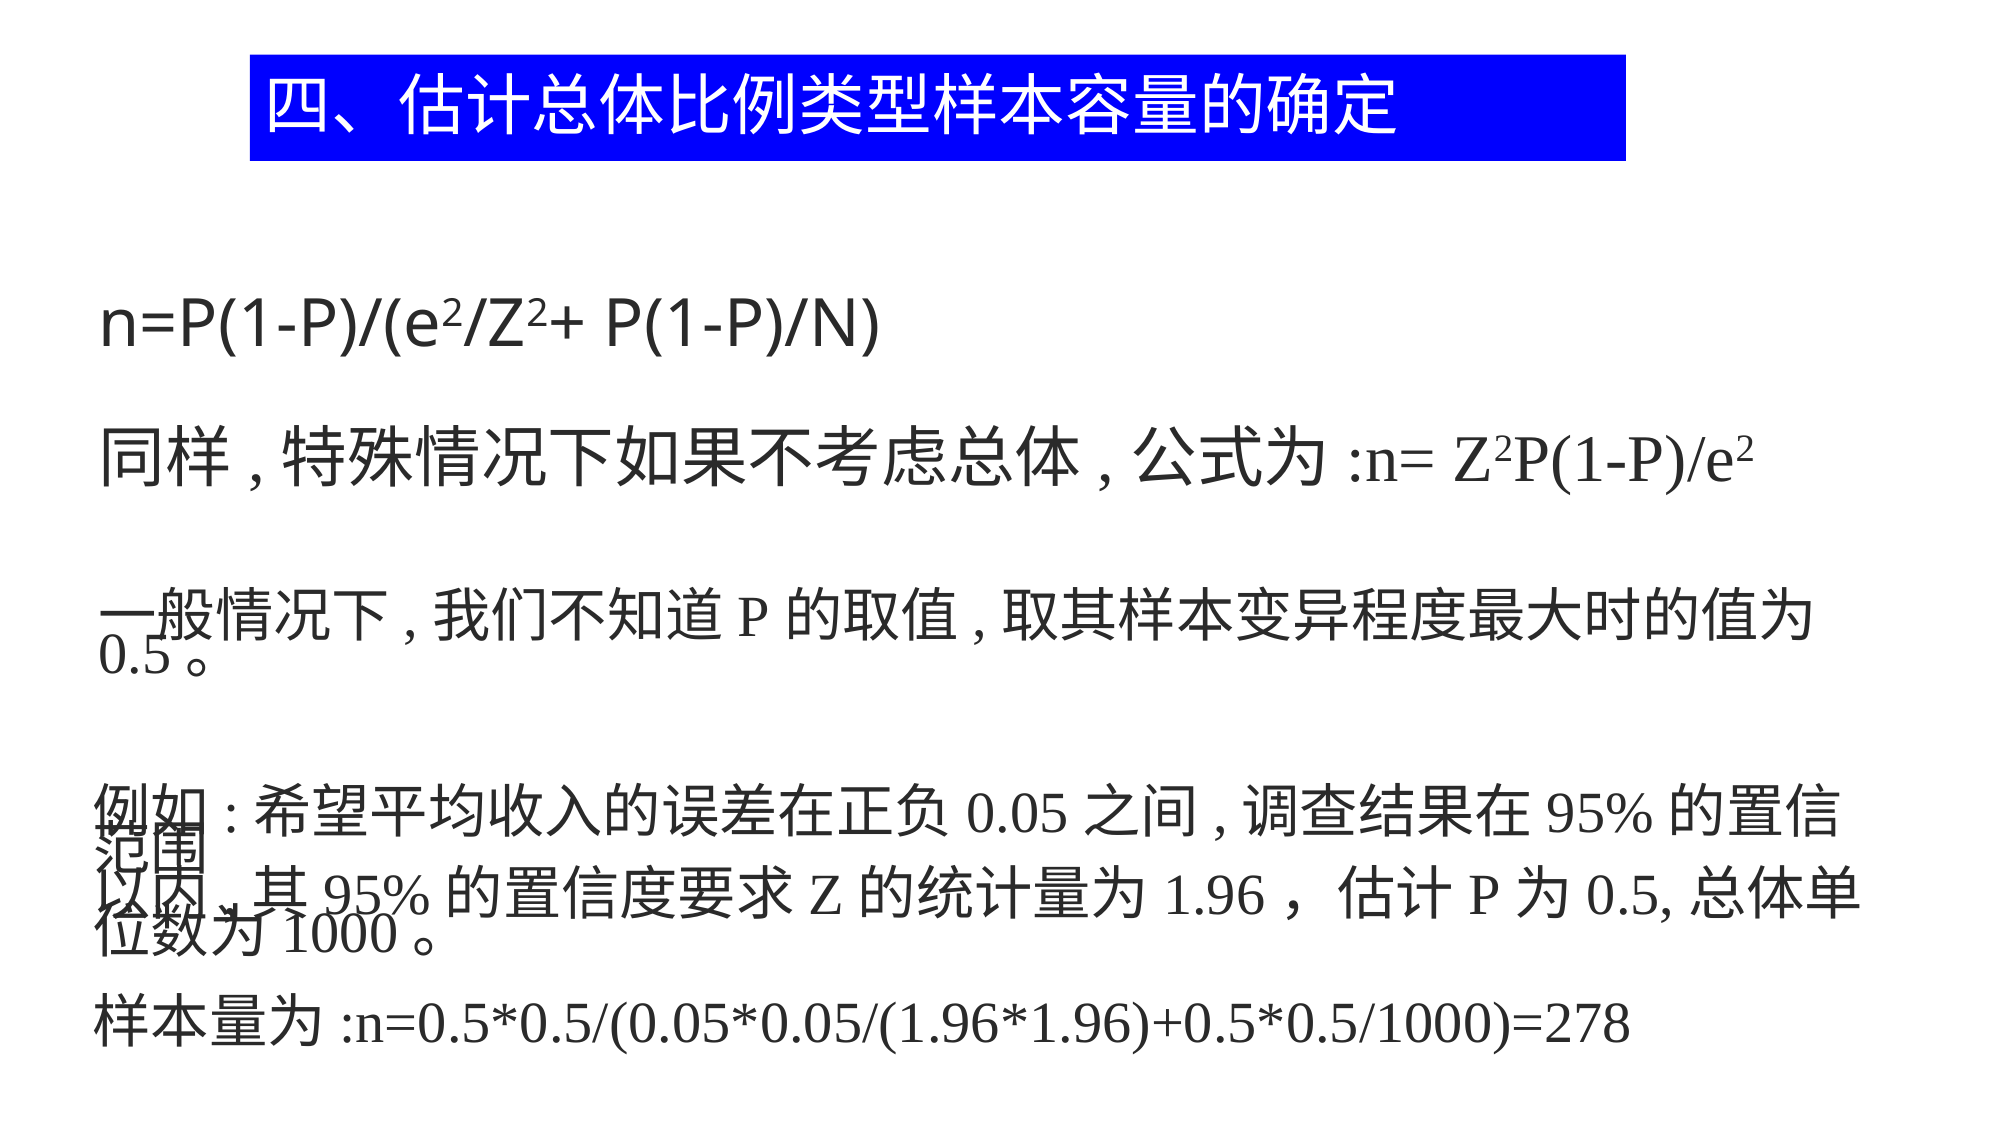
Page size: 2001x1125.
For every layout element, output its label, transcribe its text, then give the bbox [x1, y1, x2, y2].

text_box 一般情况下,我们不知道P的取值,取其样本变异程度最大时的值为0.5。 [83, 603, 1900, 694]
title 四、估计总体比例类型样本容量的确定 [249, 54, 1626, 161]
text_box n=P(1-P)/(e2/Z2+ P(1-P)/N) 同样,特殊情况下如果不考虑总体,公式为:n= Z2P(1-P)/e2 [83, 314, 1953, 503]
text_box 例如:希望平均收入的误差在正负0.05之间,调查结果在95%的置信范围 以内,其95%的置信度要求Z的统计量为1.96，估计P为0.5,总体单位数为1000。 样本量为:n=0.5*0.5/(0.05*0.05/(1.96*1.96)+0.5*0.5/1000)=278 [77, 798, 1900, 1062]
